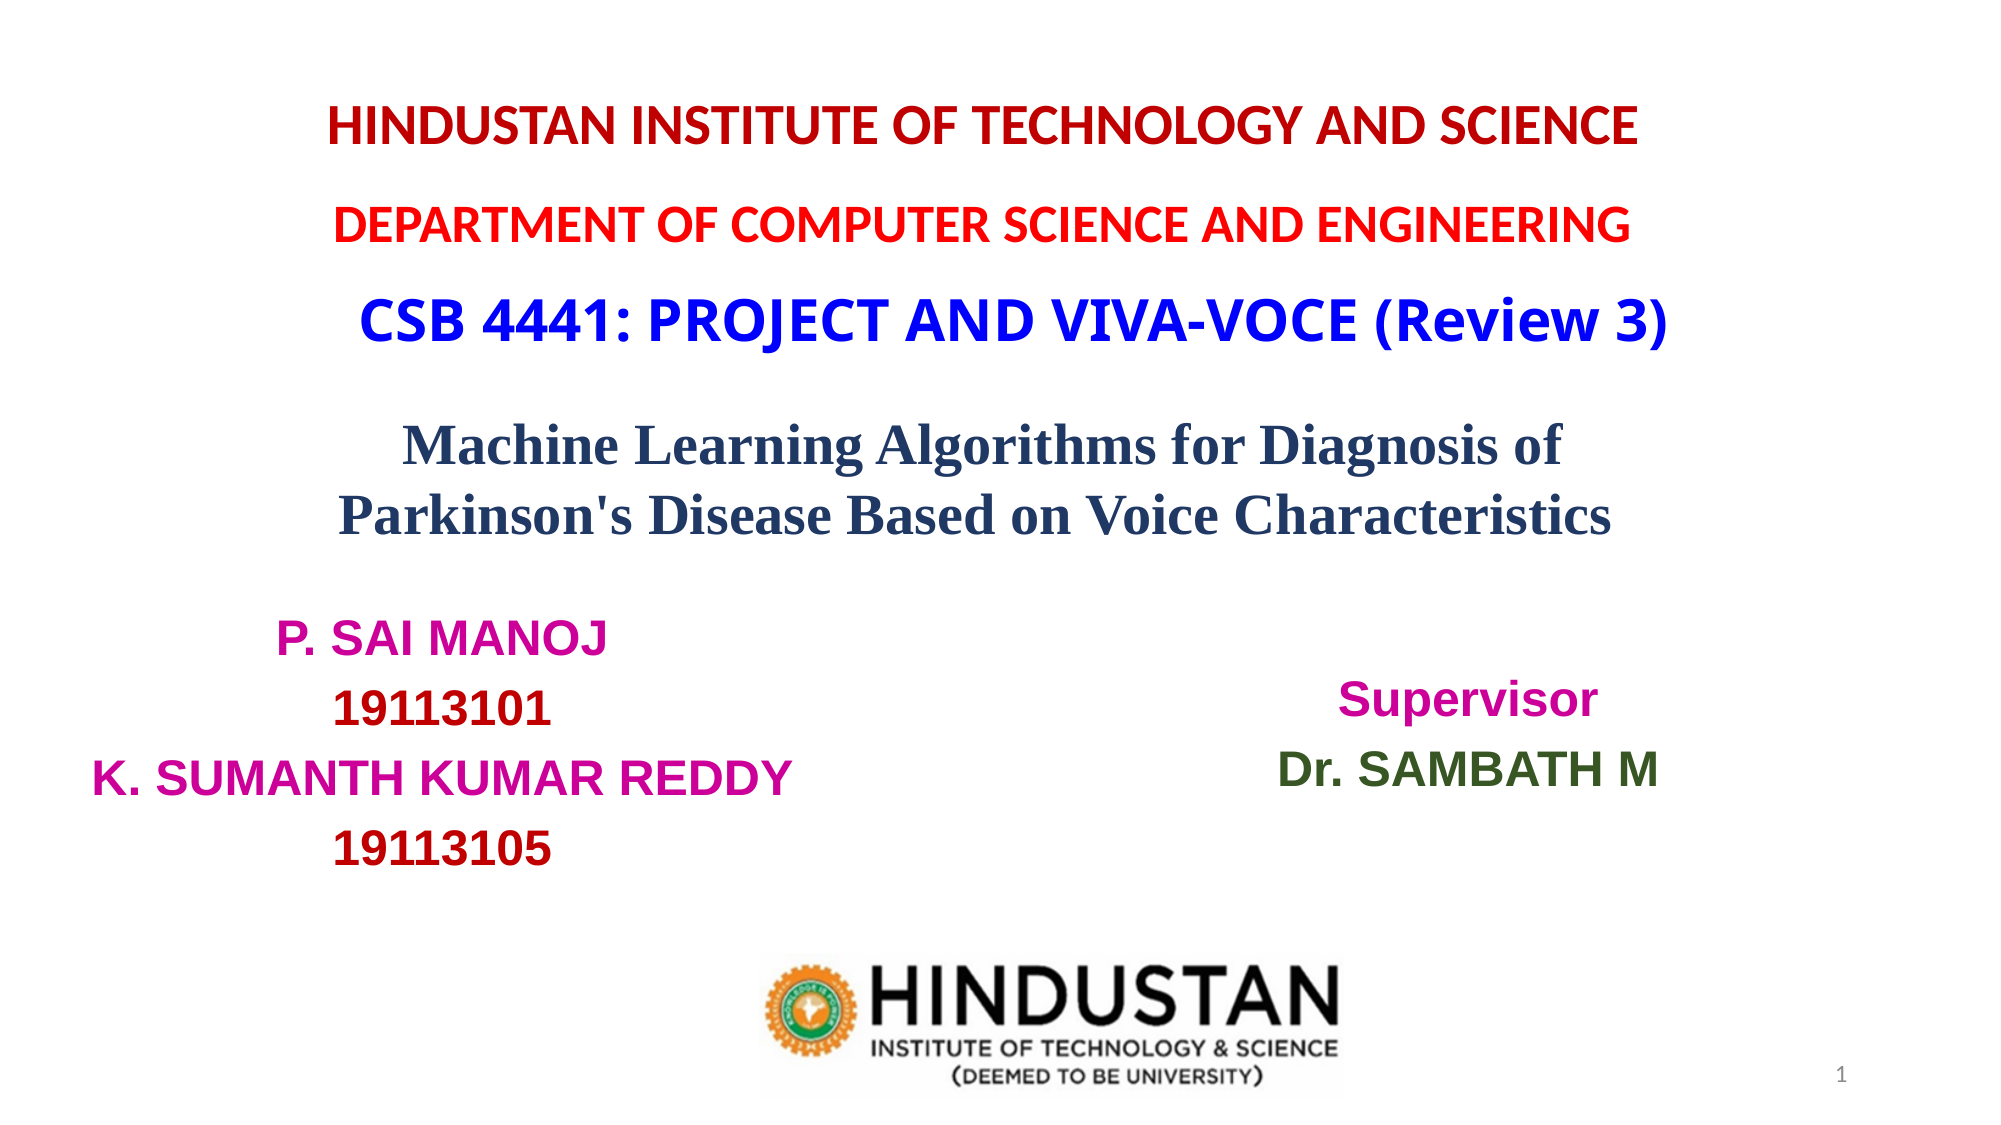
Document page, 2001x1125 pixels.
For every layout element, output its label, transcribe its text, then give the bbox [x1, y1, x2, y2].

text_box P. SAI MANOJ 19113101 K. SUMANTH KUMAR REDDY 19113105 [71, 598, 814, 931]
picture [759, 953, 1344, 1099]
text_box Supervisor Dr. SAMBATH M [1186, 658, 1750, 991]
text_box HINDUSTAN INSTITUTE OF TECHNOLOGY AND SCIENCE DEPARTMENT OF COMPUTER SCIENCE AND ENGINEERING [276, 43, 1690, 261]
text_box CSB 4441: PROJECT AND VIVA-VOCE (Review 3) [262, 273, 1750, 361]
slide_number 1 [1412, 1042, 1863, 1103]
text_box Machine Learning Algorithms for Diagnosis of Parkinson's Disease Based on Voice Characteristics [239, 398, 1727, 554]
